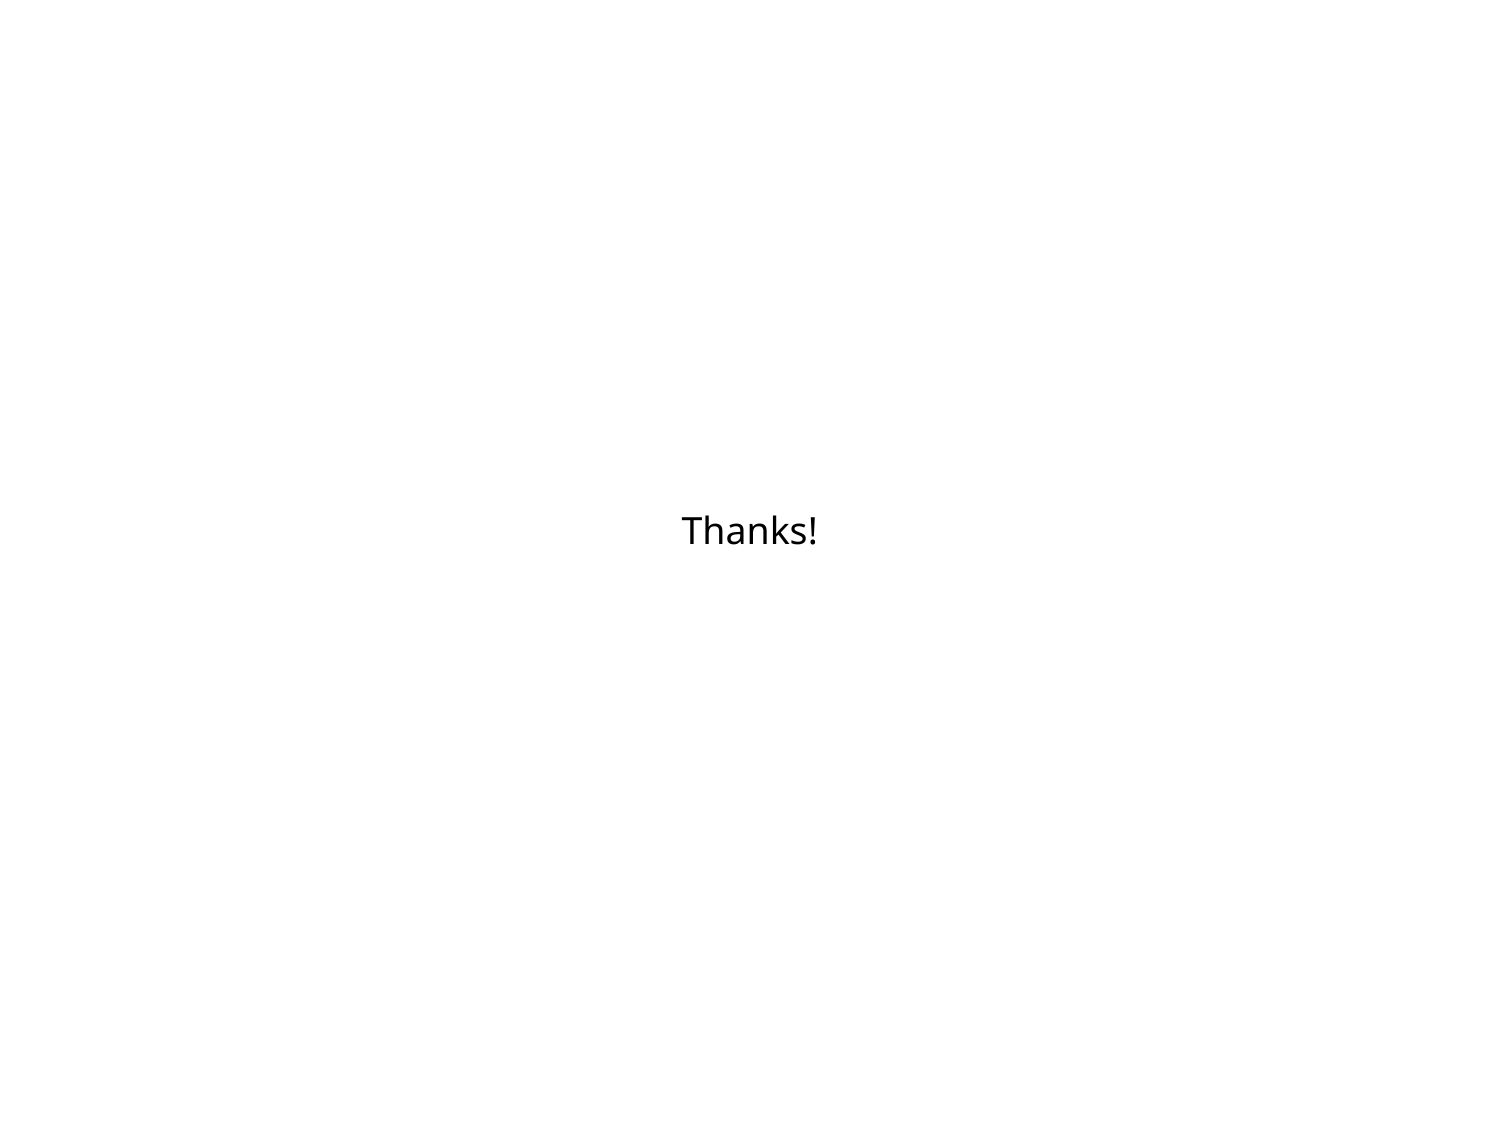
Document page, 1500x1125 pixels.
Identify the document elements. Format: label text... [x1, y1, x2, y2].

text_box Thanks! [666, 499, 833, 560]
